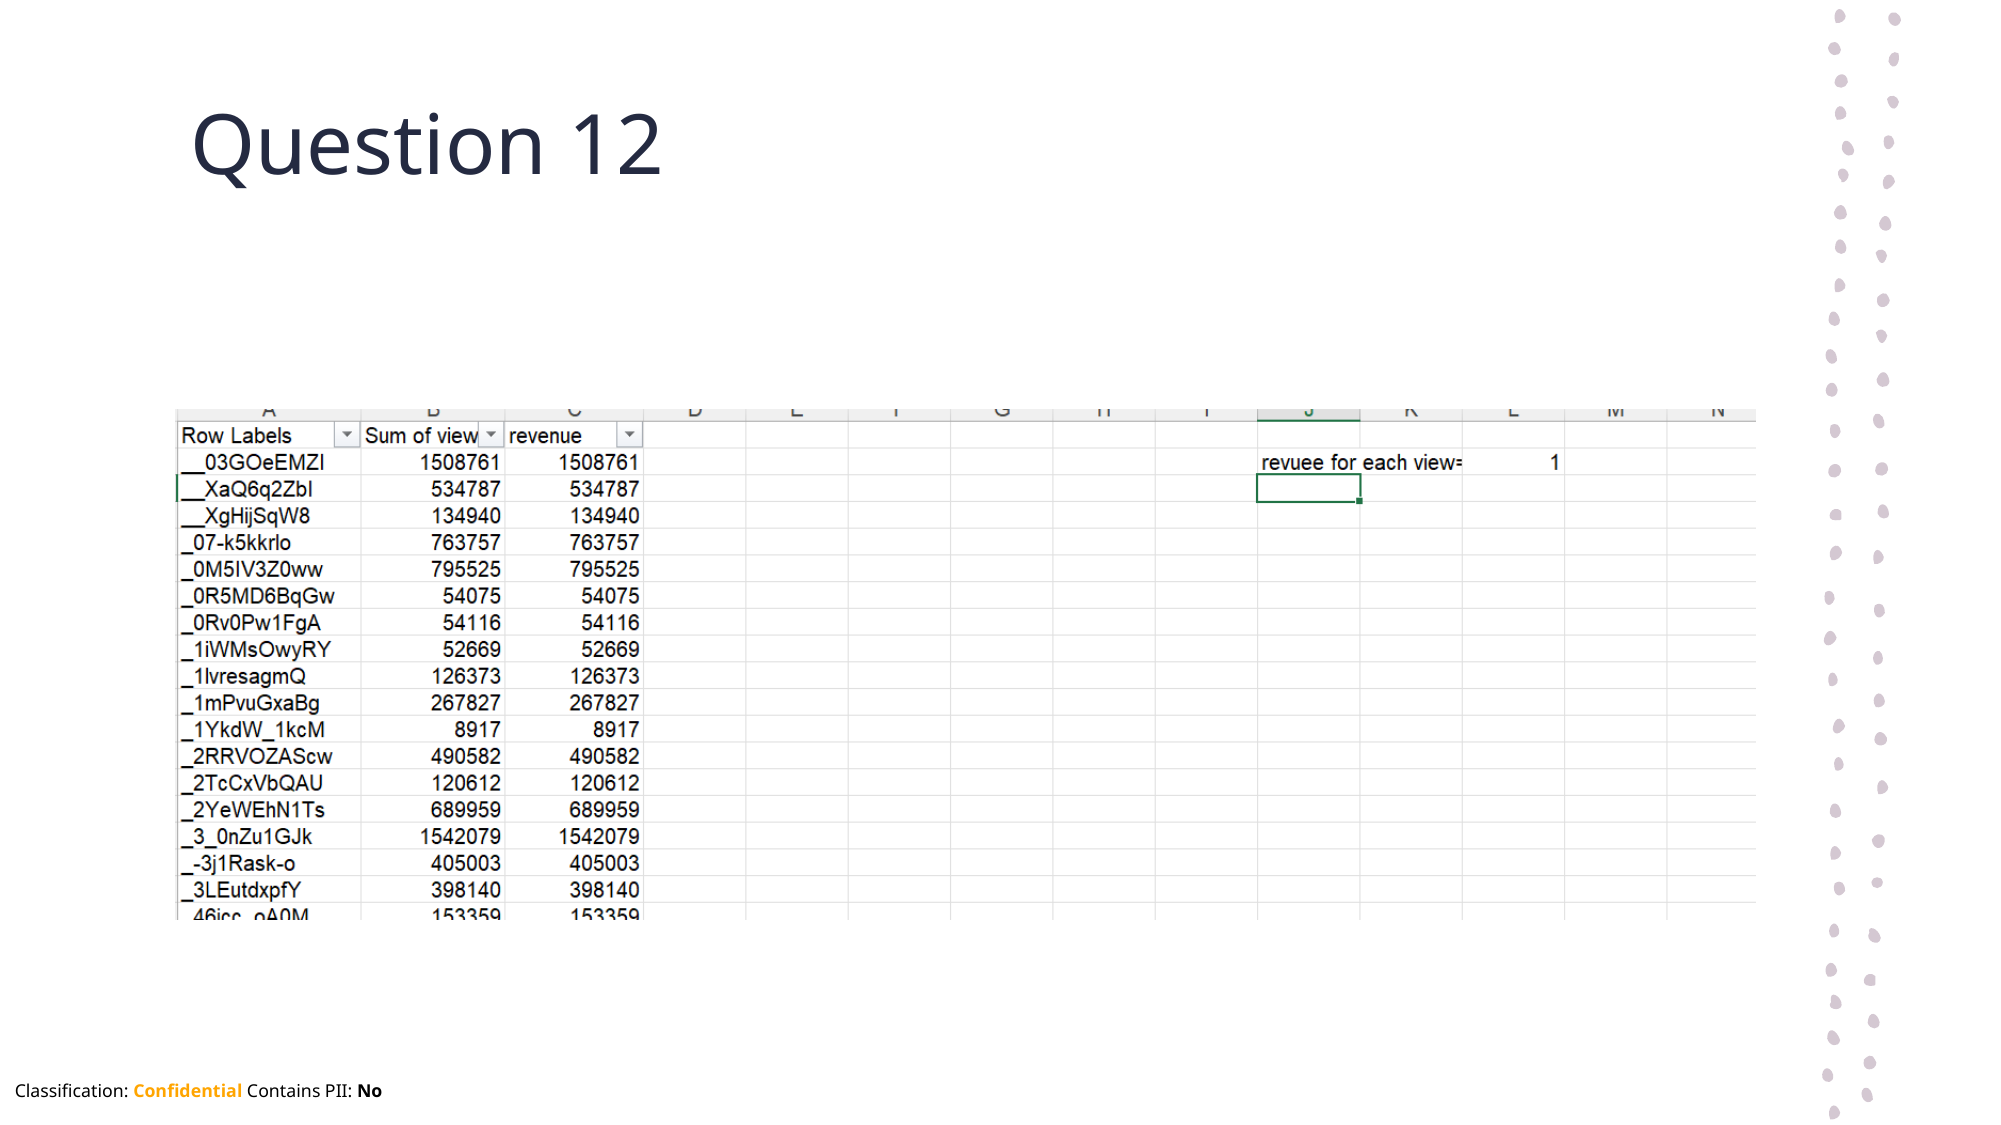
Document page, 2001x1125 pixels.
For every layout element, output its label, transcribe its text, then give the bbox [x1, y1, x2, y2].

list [175, 409, 1756, 920]
title Question 12 [175, 82, 1756, 300]
